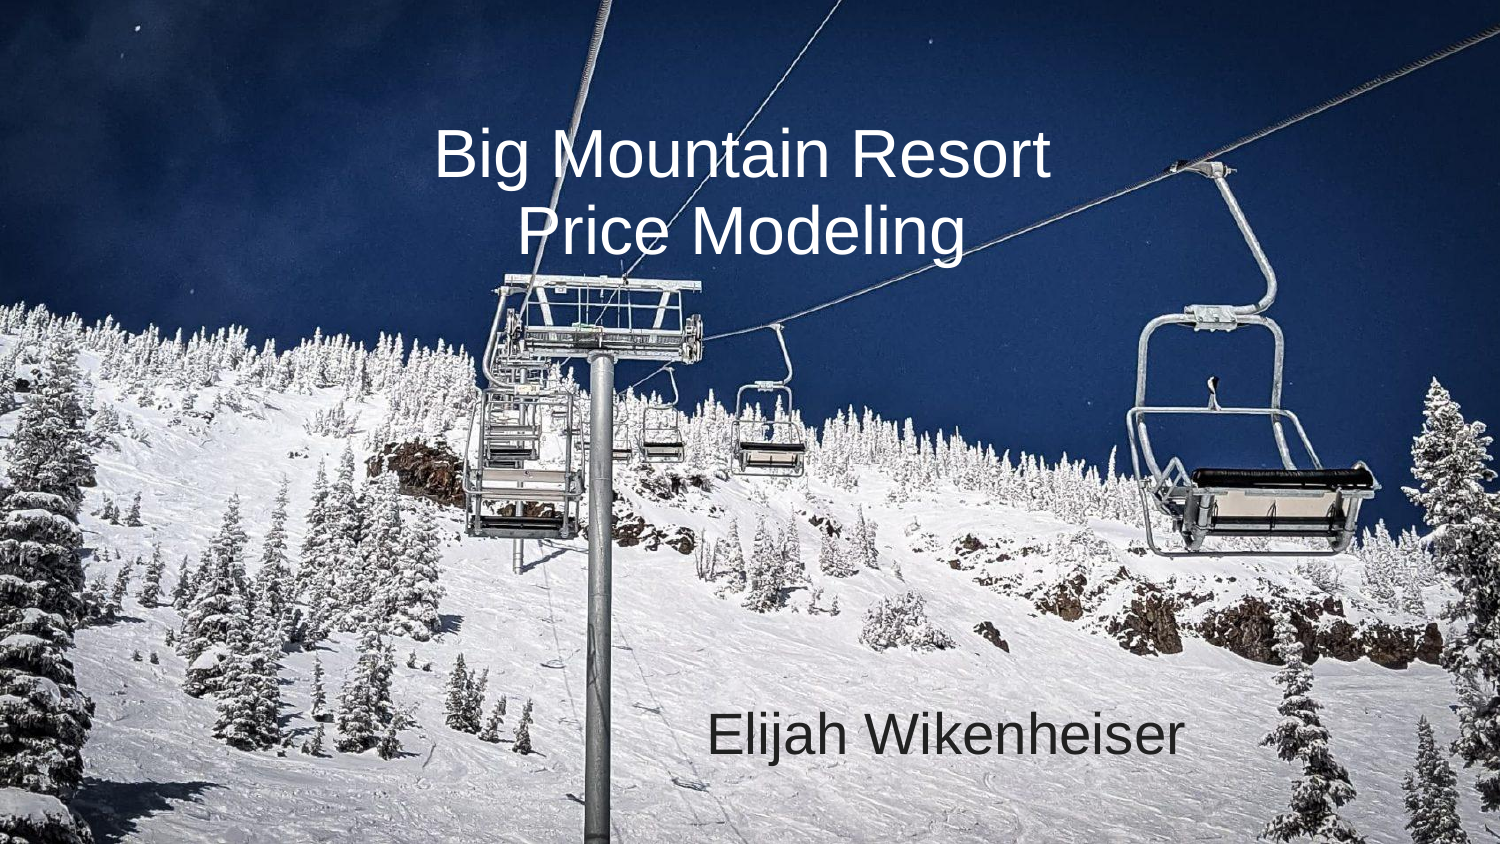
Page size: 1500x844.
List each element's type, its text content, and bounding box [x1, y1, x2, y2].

picture [0, 0, 1500, 844]
title Big Mountain Resort Price Modeling [43, 99, 1442, 284]
subtitle Elijah Wikenheiser [451, 686, 1442, 817]
